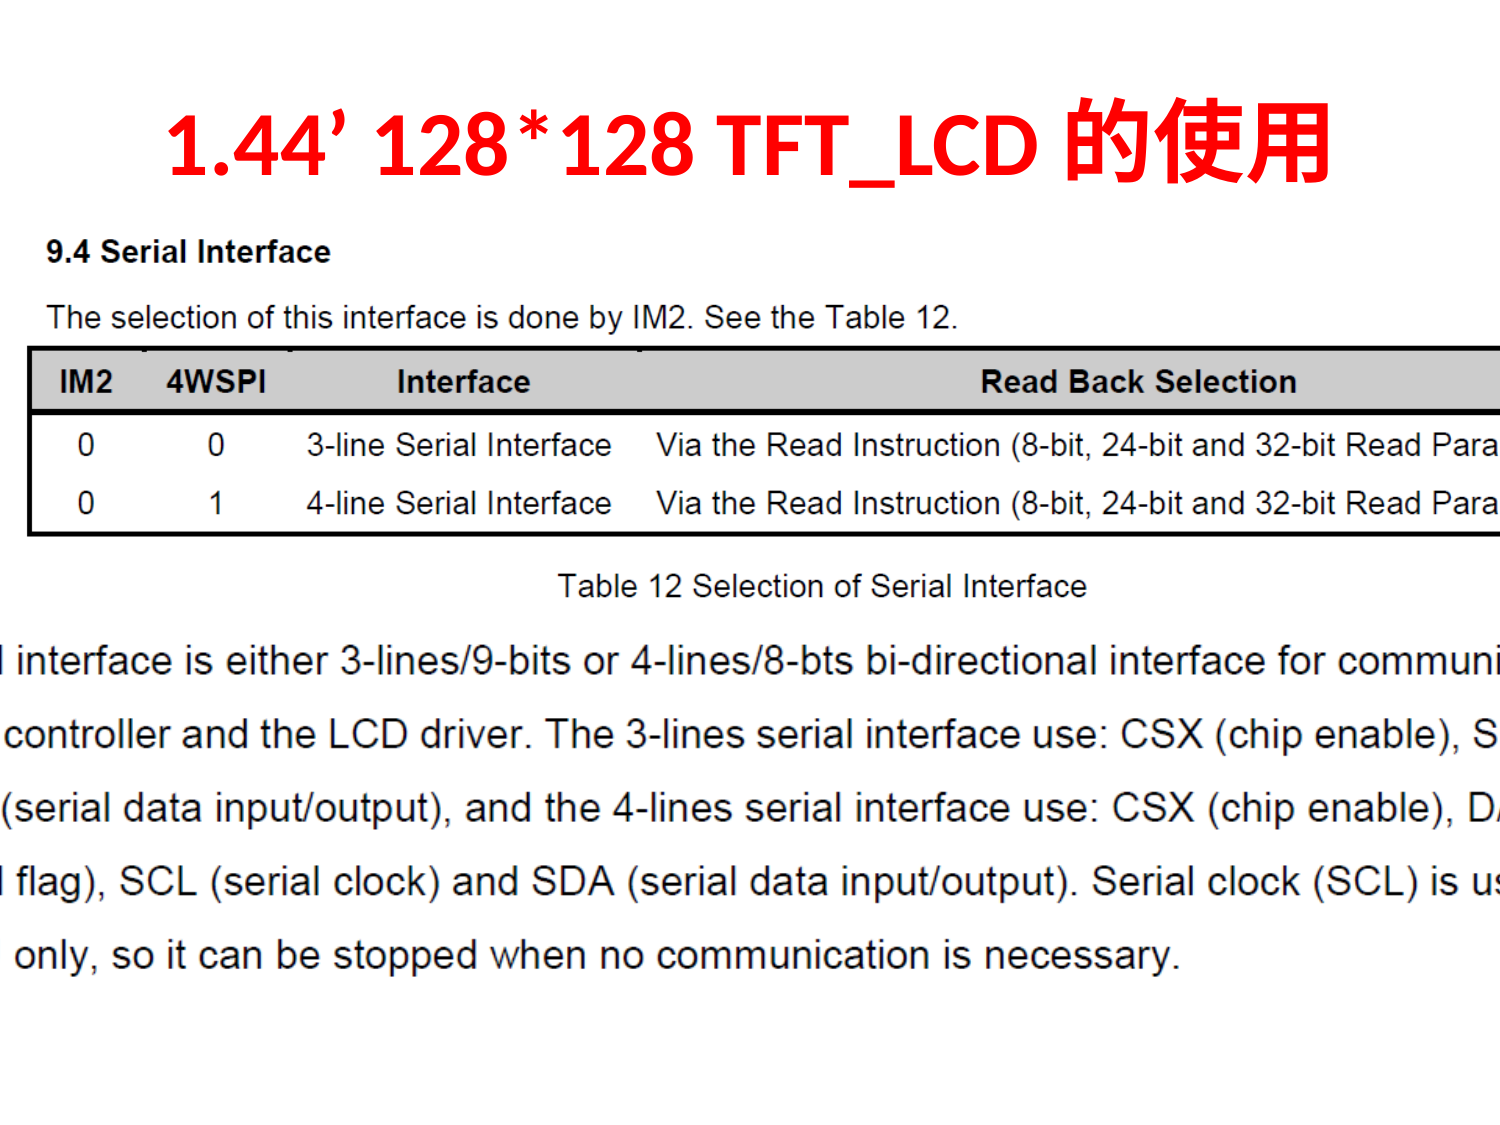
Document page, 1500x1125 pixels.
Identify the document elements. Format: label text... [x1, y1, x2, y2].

picture [0, 609, 1500, 980]
title 1.44’ 128*128 TFT_LCD的使用 [75, 45, 1425, 219]
picture [0, 222, 1500, 606]
